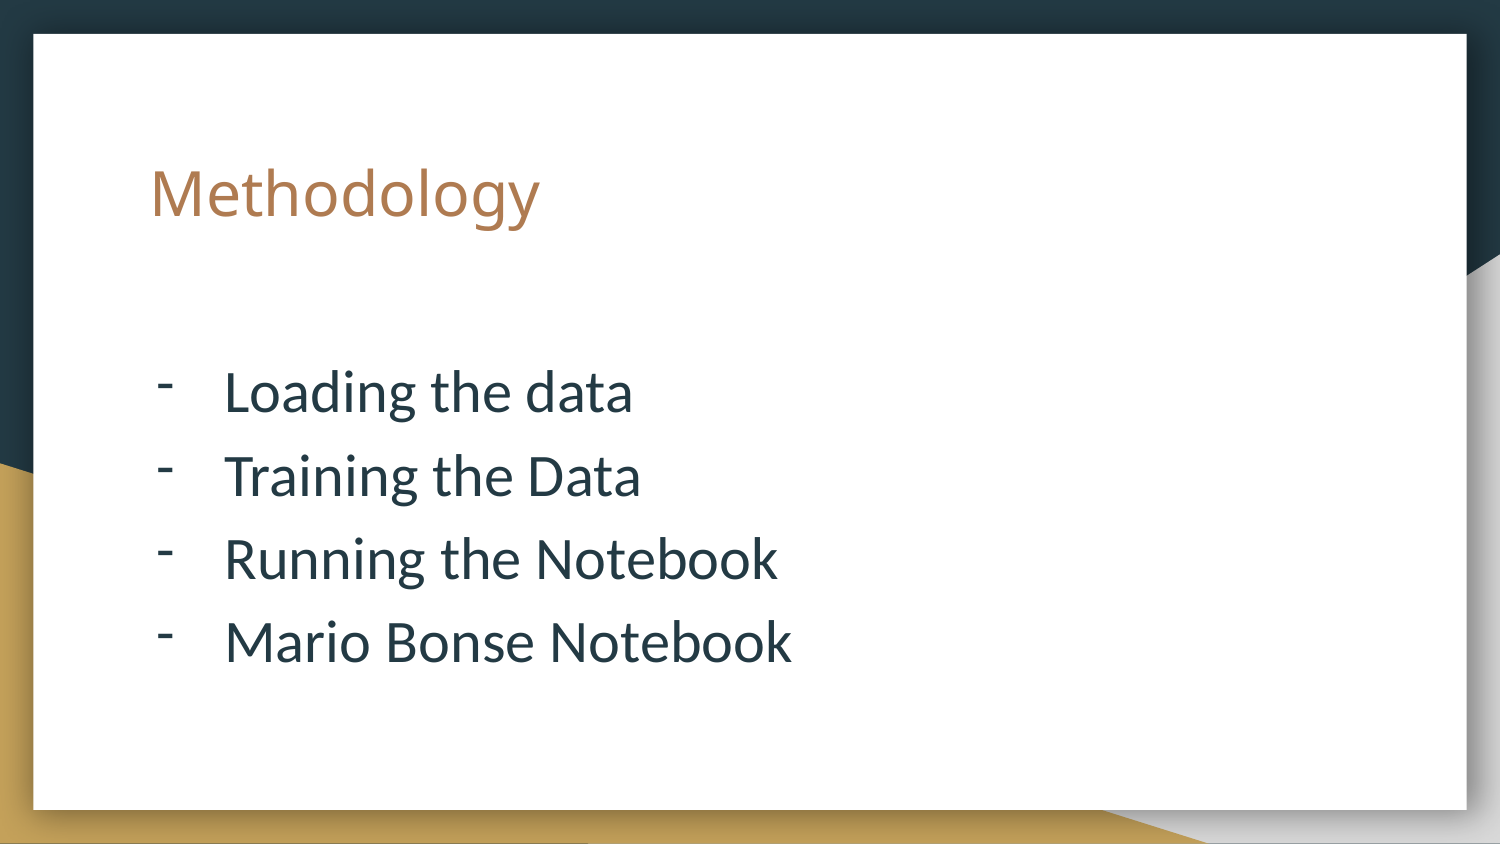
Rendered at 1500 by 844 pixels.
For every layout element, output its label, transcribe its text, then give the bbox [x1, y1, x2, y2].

title Methodology [134, 138, 1366, 296]
list Loading the data Training the Data Running the Notebook Mario Bonse Notebook [134, 326, 1366, 729]
